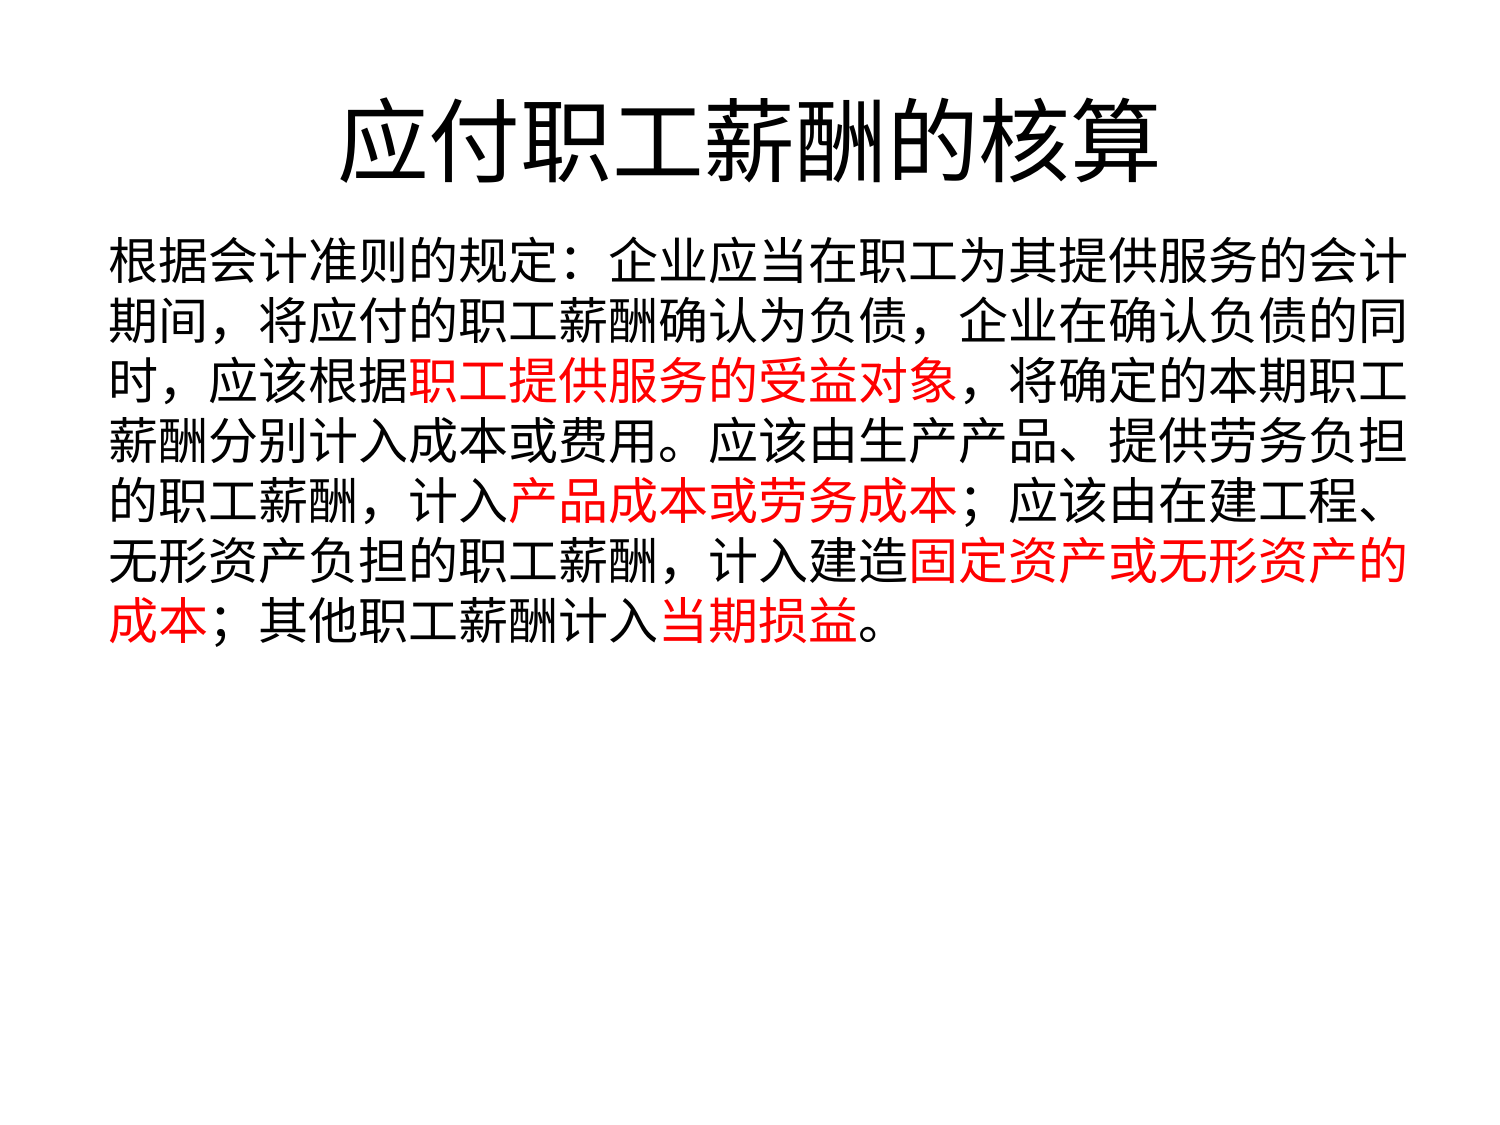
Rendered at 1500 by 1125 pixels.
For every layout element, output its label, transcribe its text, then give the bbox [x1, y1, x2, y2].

title 应付职工薪酬的核算 [75, 45, 1425, 233]
text_box 根据会计准则的规定：企业应当在职工为其提供服务的会计期间，将应付的职工薪酬确认为负债，企业在确认负债的同时，应该根据职工提供服务的受益对象，将确定的本期职工薪酬分别计入成本或费用。应该由生产产品、提供劳务负担的职工薪酬，计入产品成本或劳务成本；应该由在建工程、无形资产负担的职工薪酬，计入建造固定资产或无形资产的成本；其他职工薪酬计入当期损益。 [93, 222, 1442, 658]
